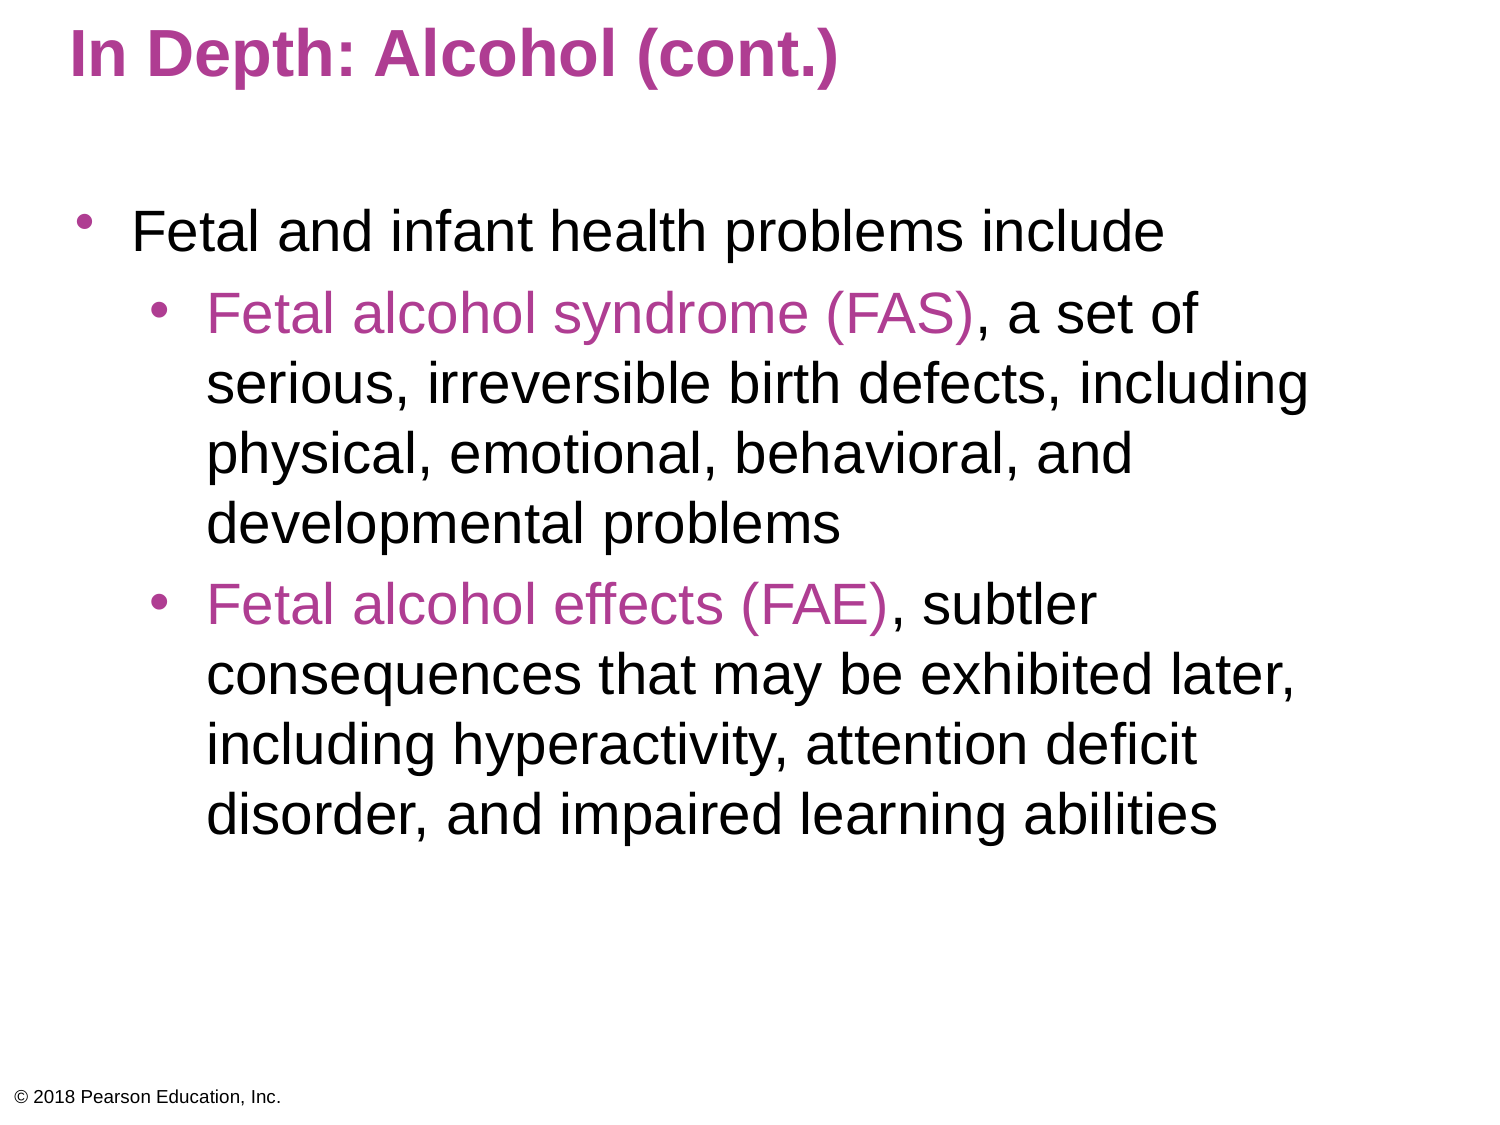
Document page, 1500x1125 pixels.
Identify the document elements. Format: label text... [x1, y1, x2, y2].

footer © 2018 Pearson Education, Inc. [14, 1084, 900, 1115]
title In Depth: Alcohol (cont.) [0, 1, 1495, 97]
list Fetal and infant health problems include Fetal alcohol syndrome (FAS), a set of serious, irreversible birth defects, including physical, emotional, behavioral, and developmental problems Fetal alcohol effects (FAE), subtler consequences that may be exhibited later, including hyperactivity, attention deficit disorder, and impaired learning abilities [59, 185, 1410, 884]
